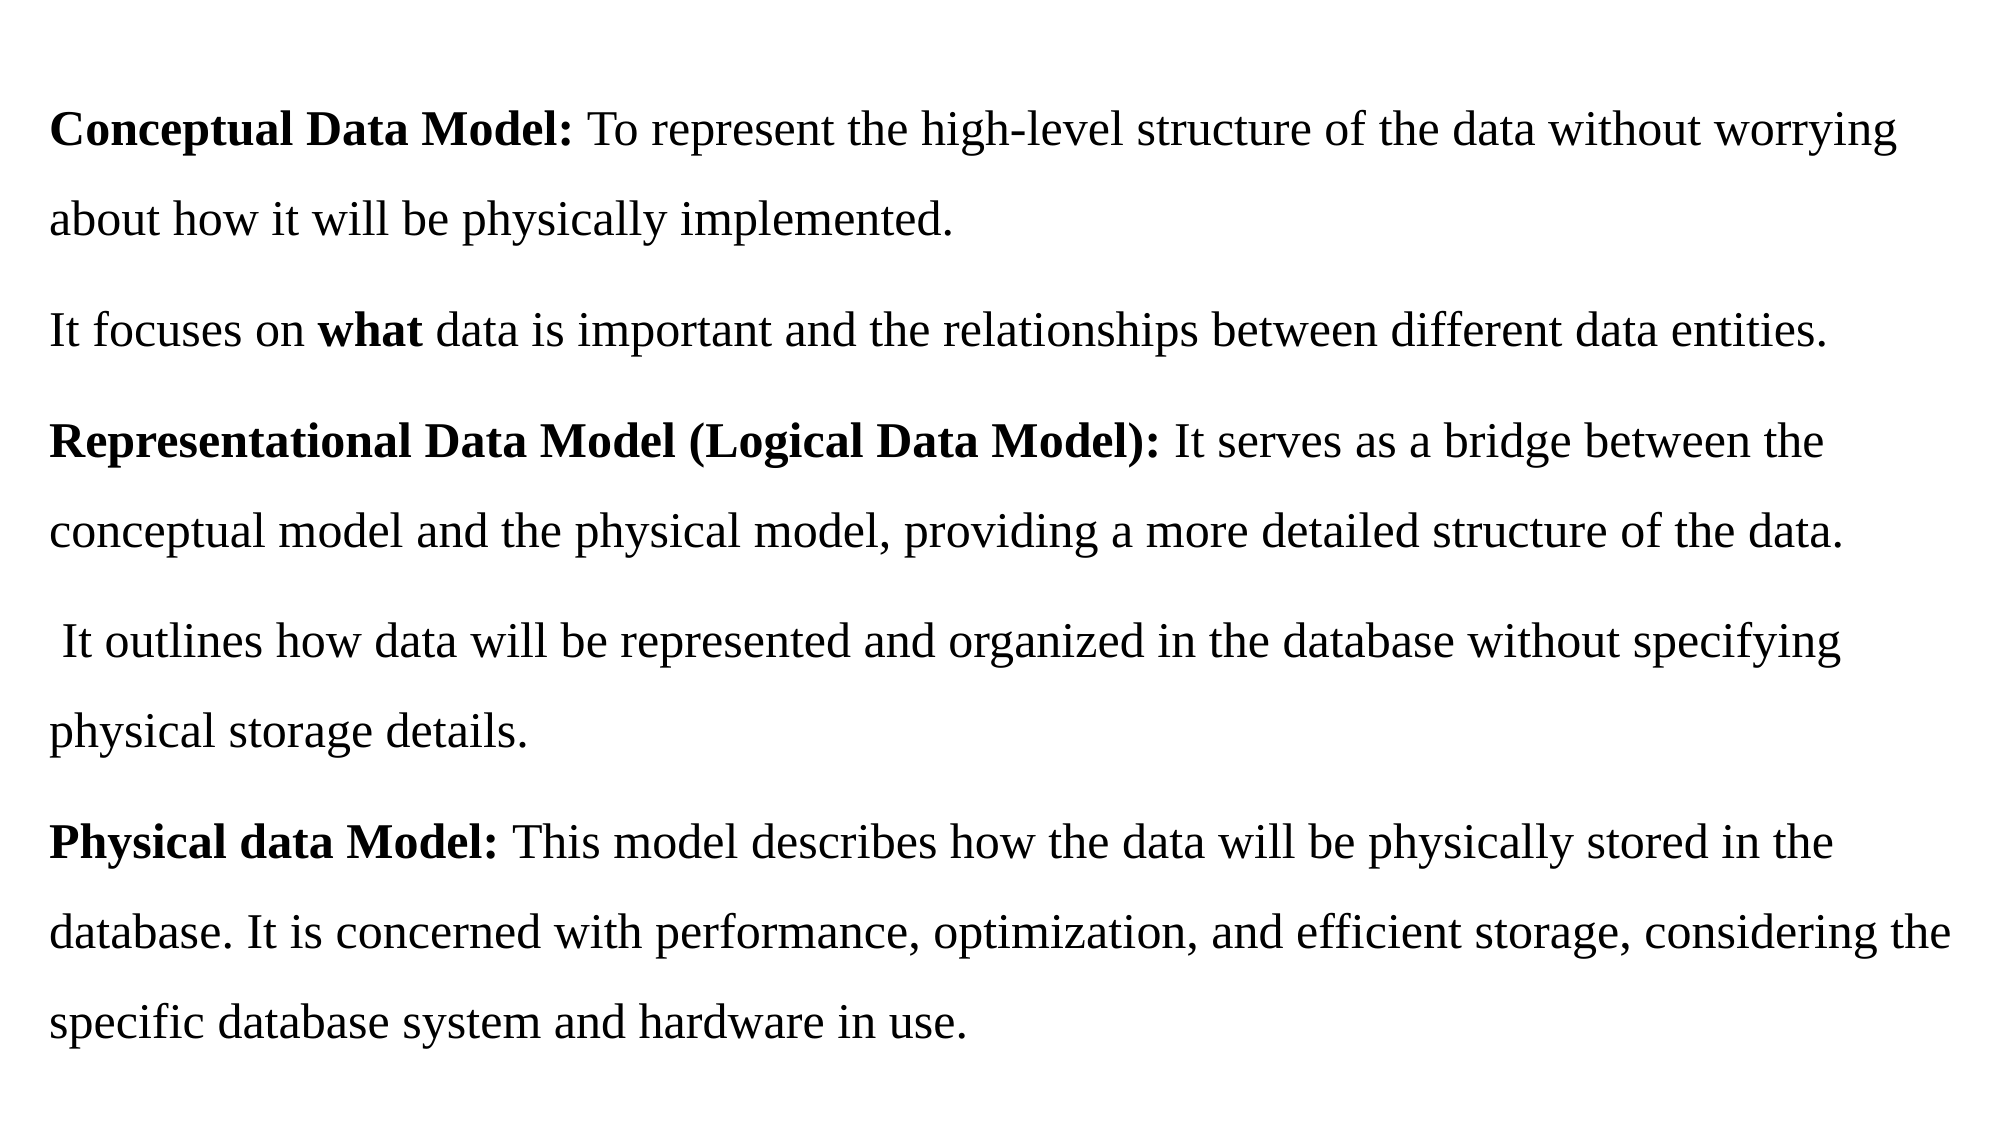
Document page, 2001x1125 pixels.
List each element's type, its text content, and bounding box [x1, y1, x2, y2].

list Conceptual Data Model: To represent the high-level structure of the data without worrying about how it will be physically implemented. It focuses on what data is important and the relationships between different data entities. Representational Data Model (Logical Data Model): It serves as a bridge between the conceptual model and the physical model, providing a more detailed structure of the data. It outlines how data will be represented and organized in the database without specifying physical storage details. Physical data Model: This model describes how the data will be physically stored in the database. It is concerned with performance, optimization, and efficient storage, considering the specific database system and hardware in use. [34, 57, 2000, 1125]
